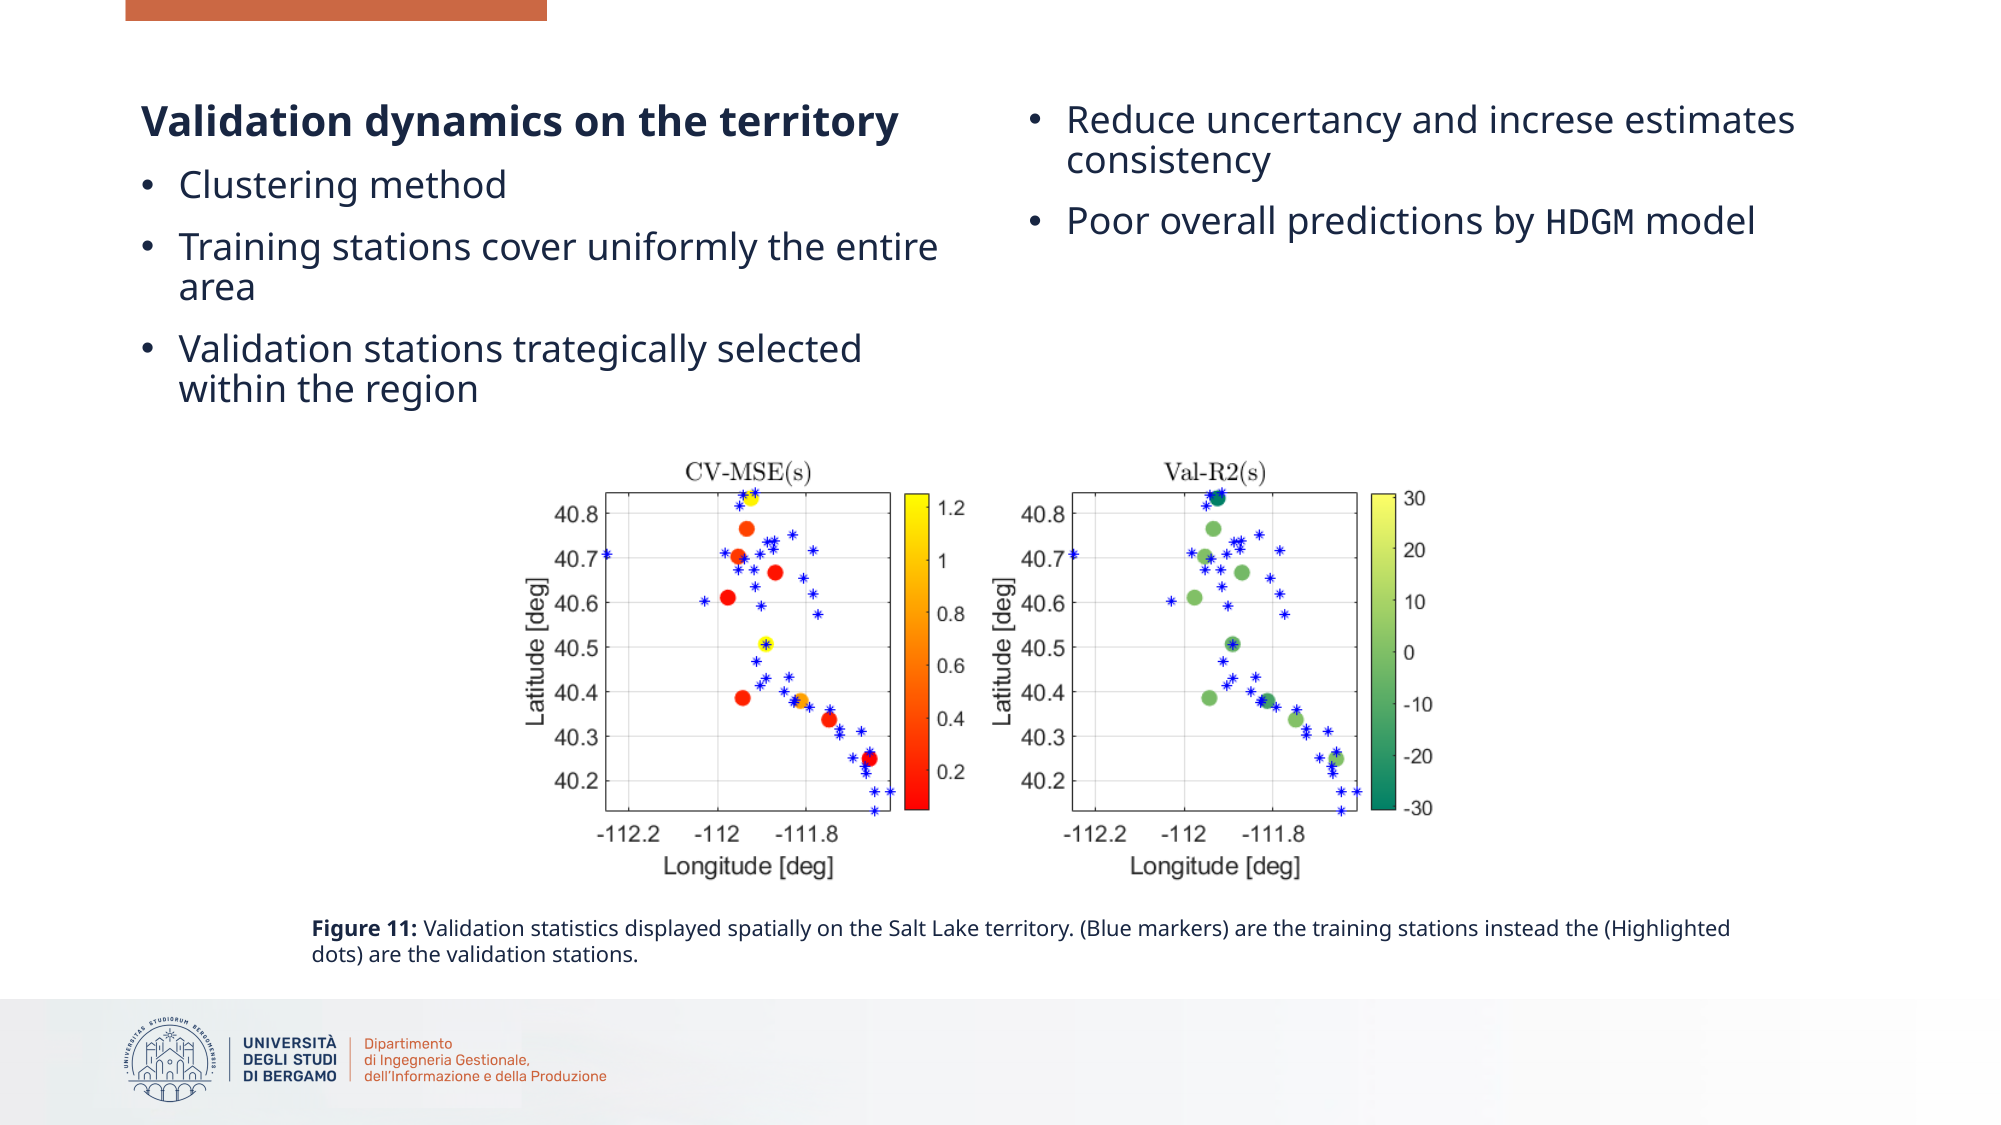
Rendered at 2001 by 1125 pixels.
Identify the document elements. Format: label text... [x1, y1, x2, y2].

text_box Figure 11: Validation statistics displayed spatially on the Salt Lake territory. (Blue markers) are the training stations instead the (Highlighted dots) are the validation stations. [296, 907, 1759, 975]
list Validation dynamics on the territory Clustering method Training stations cover uniformly the entire area Validation stations trategically selected within the region Reduce uncertancy and increse estimates consistency Poor overall predictions by HDGM model [126, 93, 1873, 424]
picture [0, 999, 2000, 1125]
picture [469, 403, 1529, 919]
